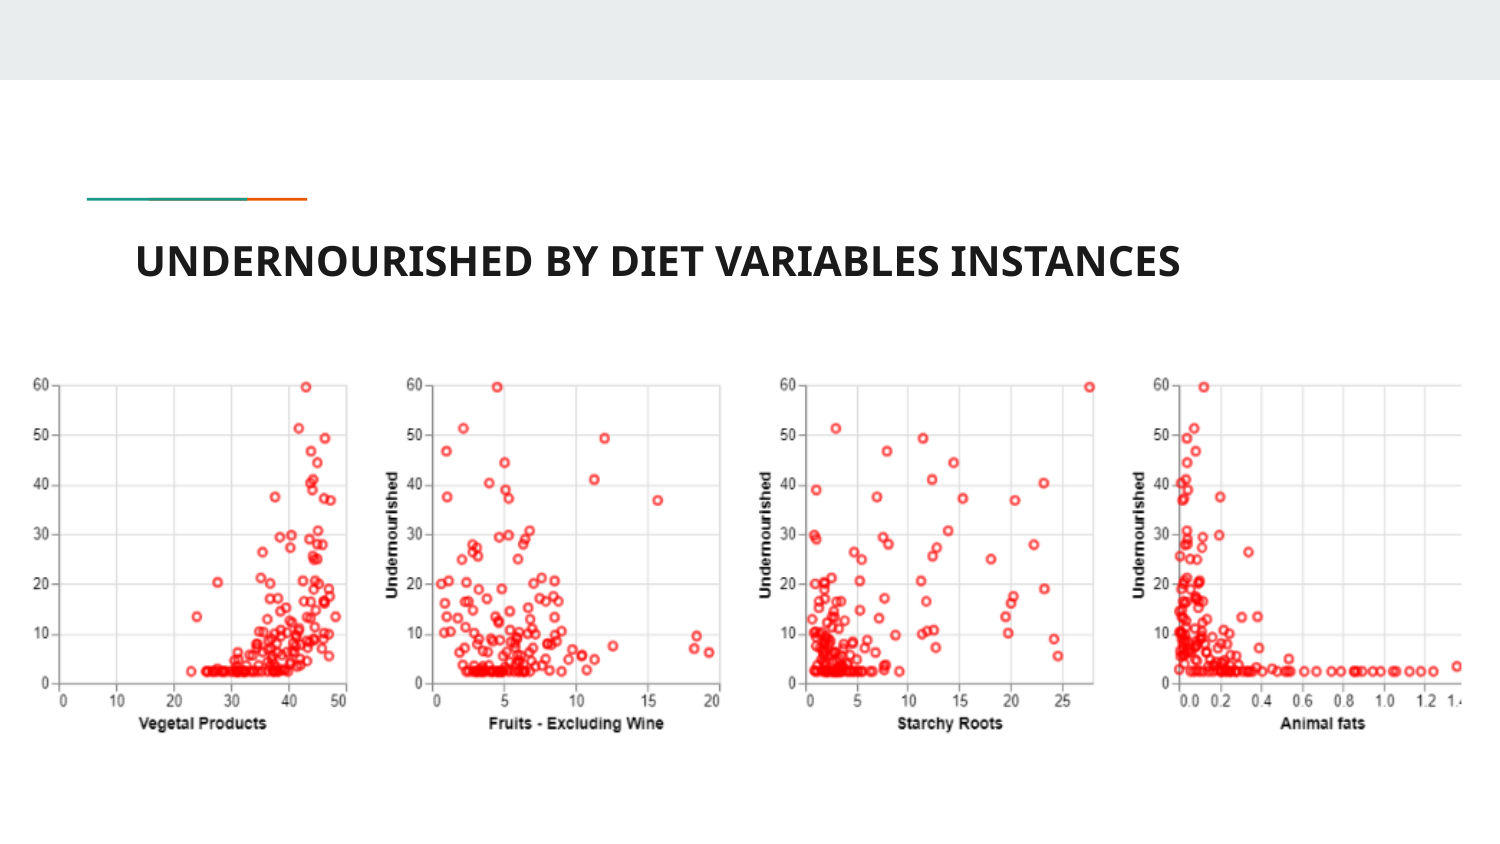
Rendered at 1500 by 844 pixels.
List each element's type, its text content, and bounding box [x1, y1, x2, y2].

picture [27, 366, 1476, 737]
title UNDERNOURISHED BY DIET VARIABLES INSTANCES [119, 216, 1381, 305]
